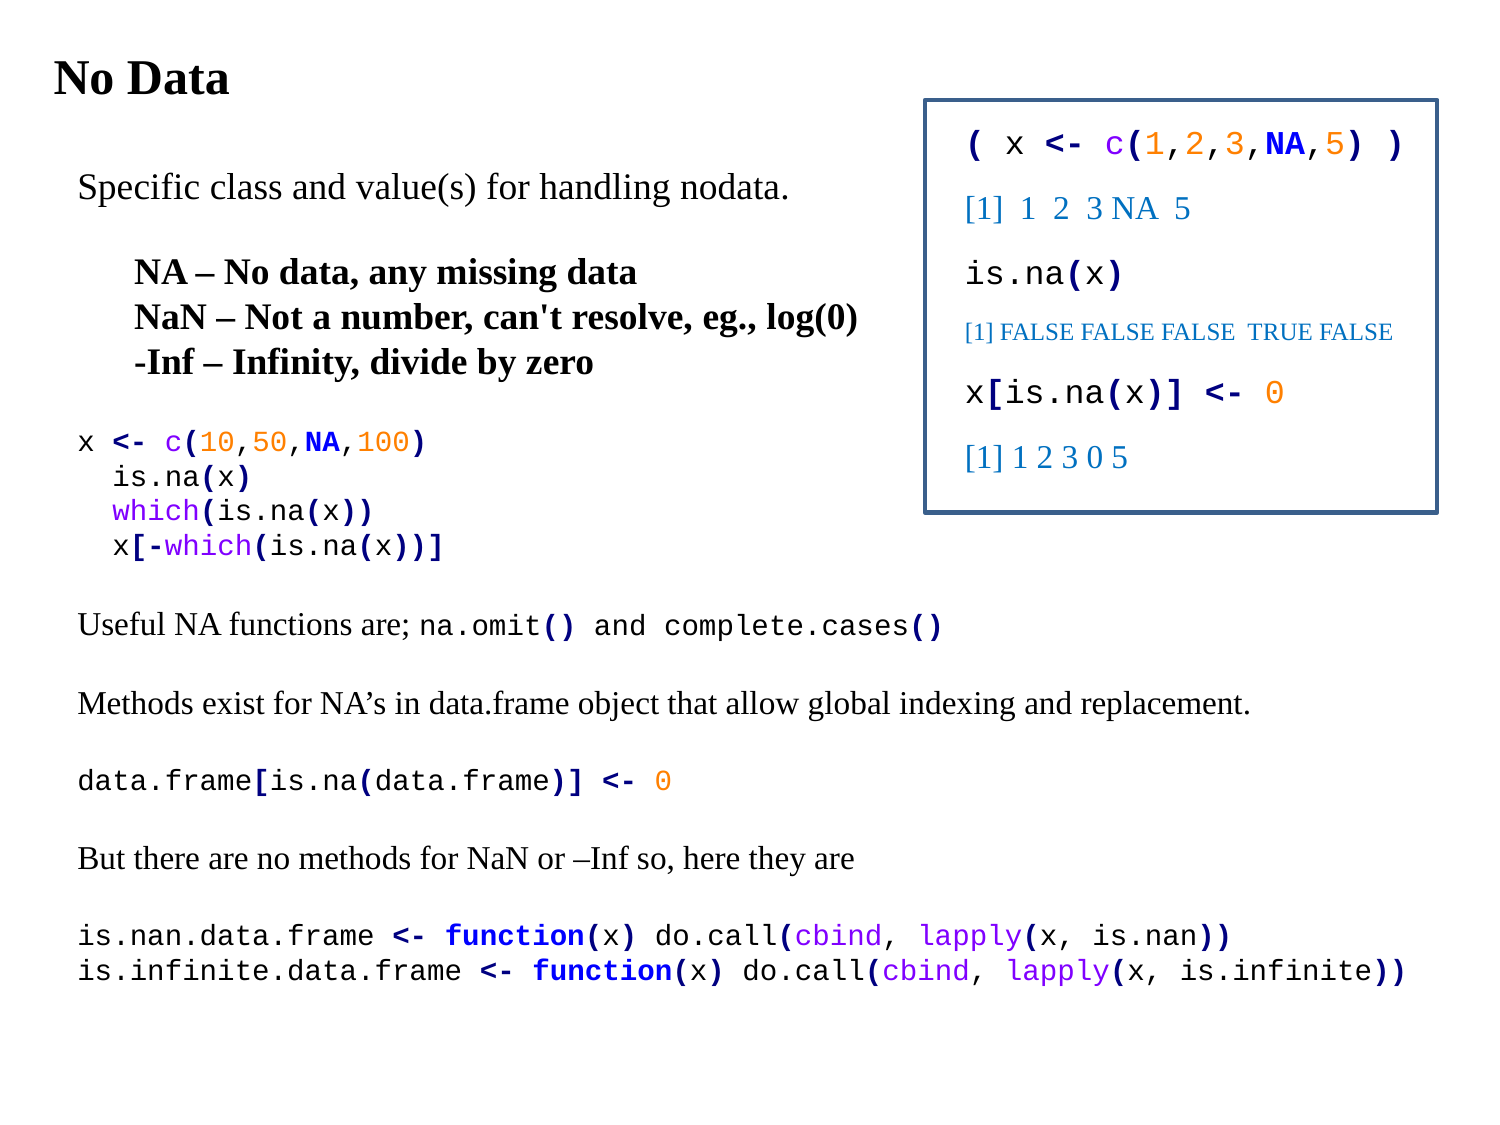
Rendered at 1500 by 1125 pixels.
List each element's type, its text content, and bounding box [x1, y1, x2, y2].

text_box Specific class and value(s) for handling nodata. NA – No data, any missing data NaN – Not a number, can't resolve, eg., log(0) -Inf – Infinity, divide by zero x <- c(10,50,NA,100) is.na(x) which(is.na(x)) x[-which(is.na(x))] Useful NA functions are; na.omit() and complete.cases() Methods exist for NA’s in data.frame object that allow global indexing and replacement. data.frame[is.na(data.frame)] <- 0 But there are no methods for NaN or –Inf so, here they are is.nan.data.frame <- function(x) do.call(cbind, lapply(x, is.nan)) is.infinite.data.frame <- function(x) do.call(cbind, lapply(x, is.infinite)) [62, 154, 1450, 994]
text_box [923, 98, 1439, 515]
text_box No Data [38, 36, 245, 112]
